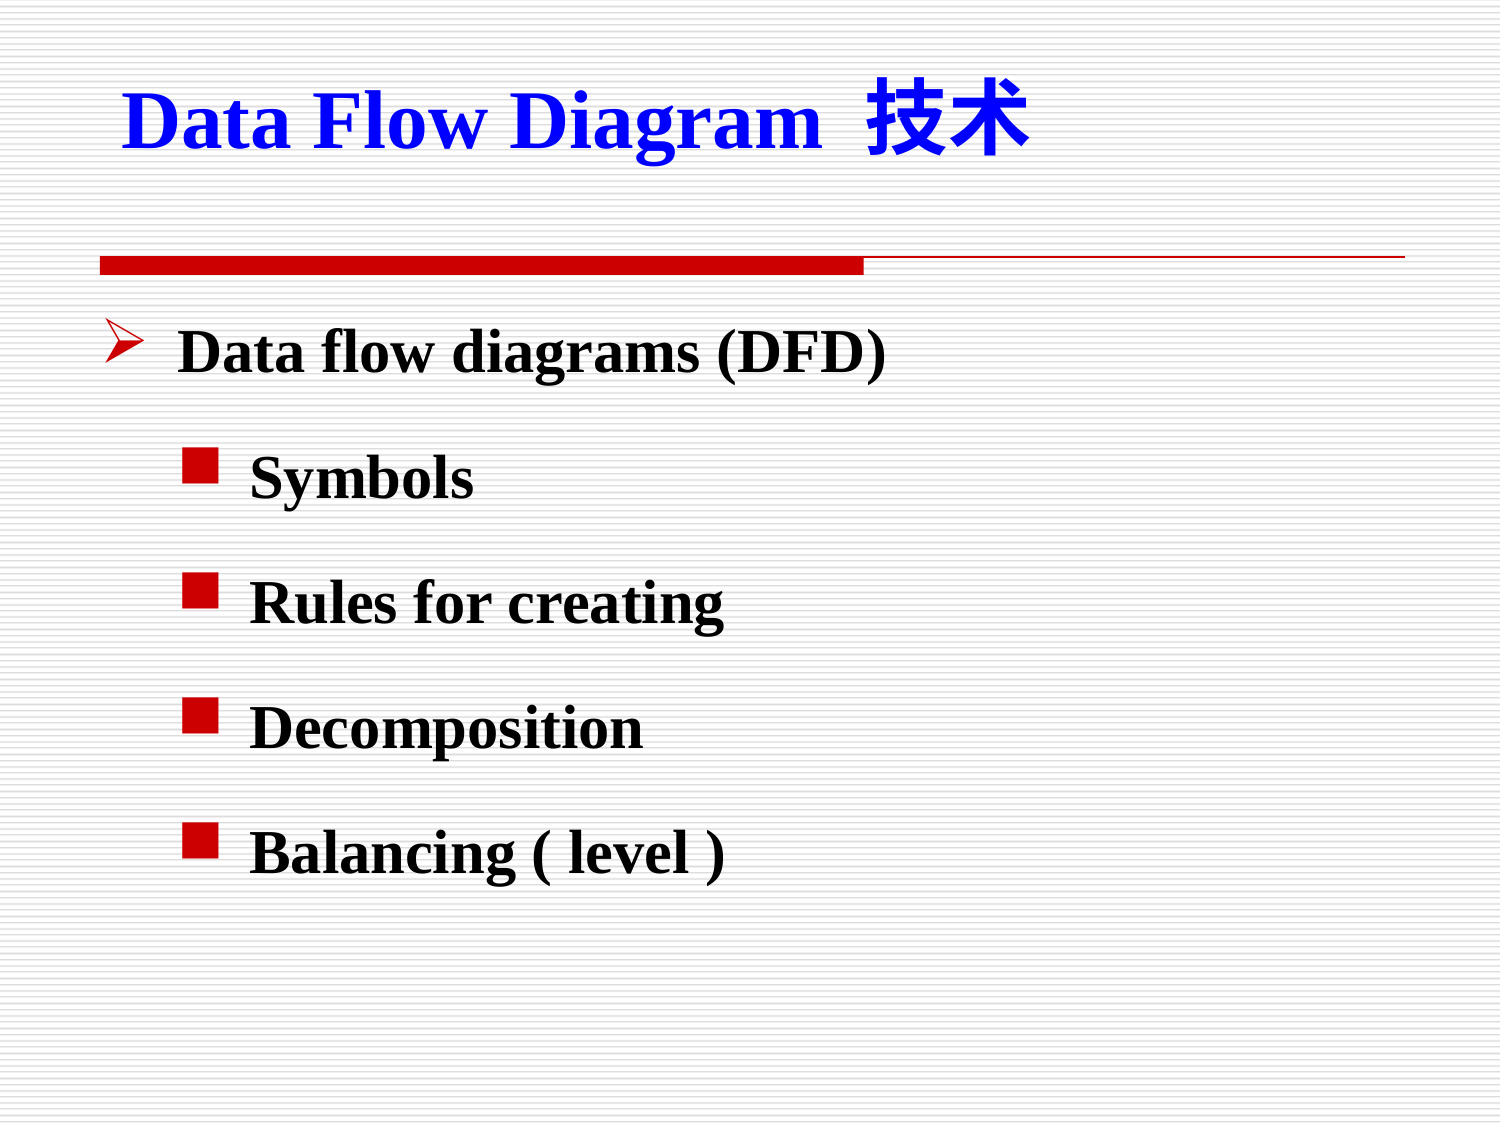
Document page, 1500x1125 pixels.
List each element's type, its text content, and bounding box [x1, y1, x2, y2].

picture [0, 0, 1500, 1125]
text_box Data flow diagrams (DFD) Symbols Rules for creating Decomposition Balancing ( level ) [85, 311, 1436, 924]
text_box Data Flow Diagram 技术 [85, 60, 1361, 173]
